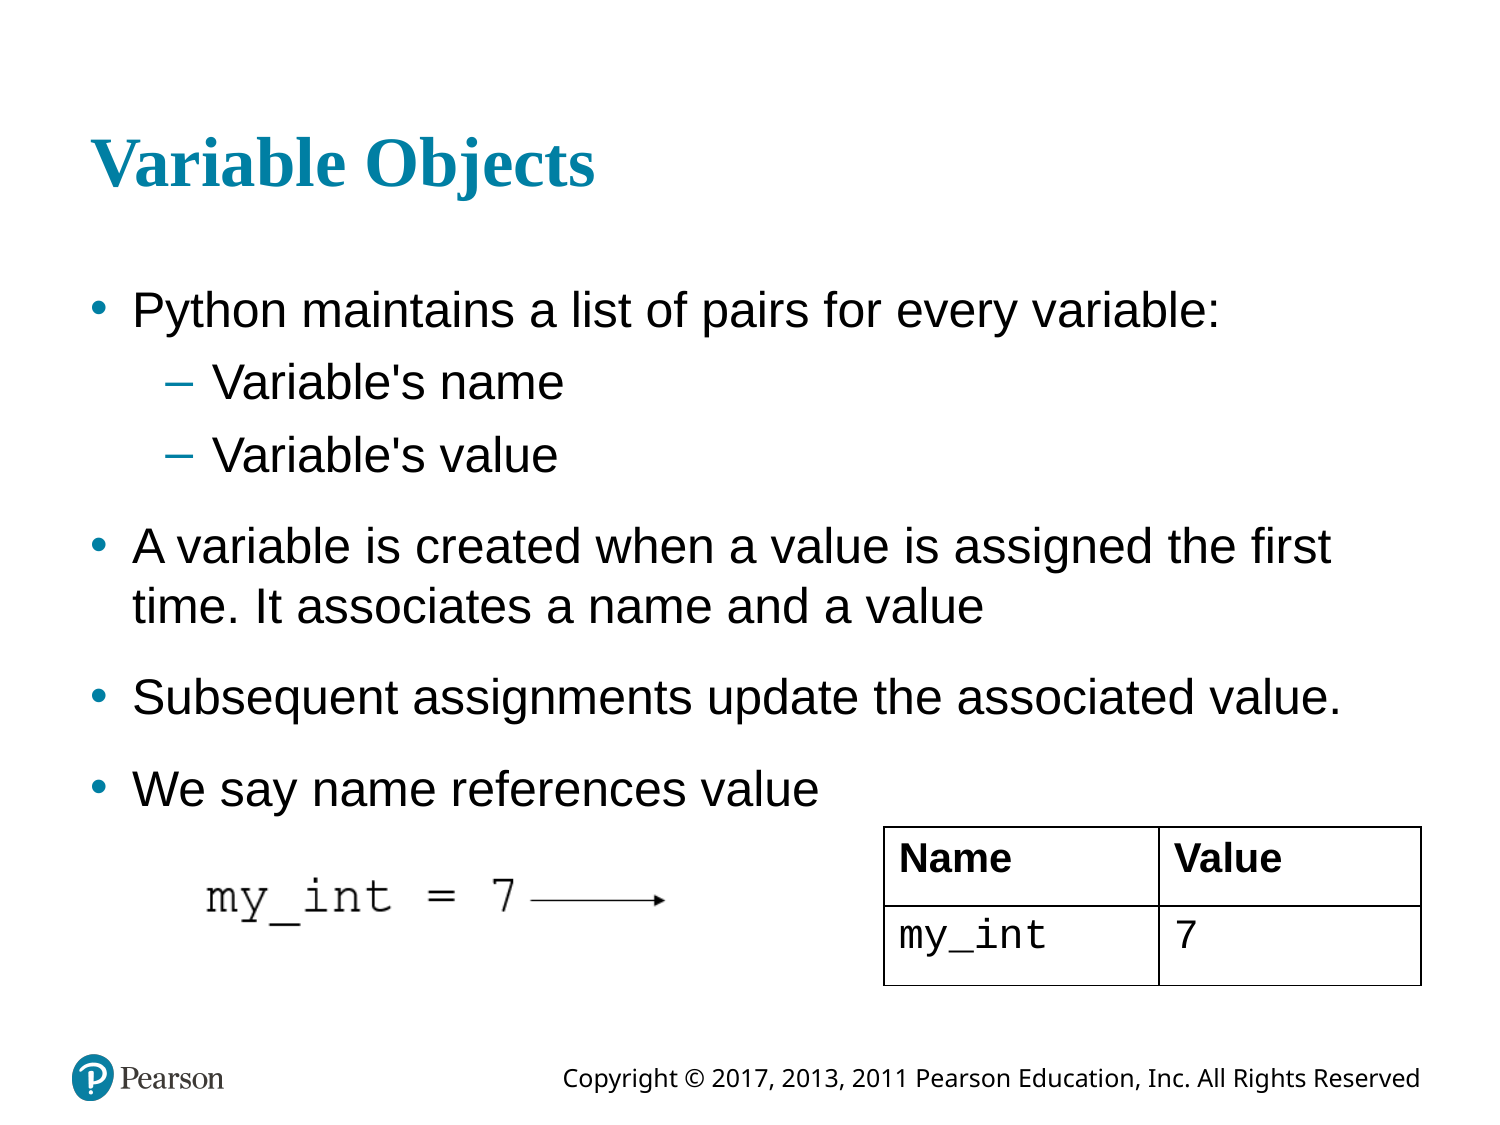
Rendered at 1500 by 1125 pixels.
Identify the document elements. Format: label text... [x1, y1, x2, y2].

table_header Name [885, 828, 1158, 905]
picture [80, 1063, 106, 1088]
table_cell my_int [885, 907, 1158, 985]
picture [72, 1087, 83, 1101]
table_cell 7 [1160, 907, 1420, 985]
picture [72, 1054, 88, 1070]
picture [98, 1054, 224, 1101]
list Python maintains a list of pairs for every variable: Variable's name Variable's value A variable is created when a value is assigned the first time. It associates a name and a value Subsequent assignments update the associated value. We say name references value [75, 262, 1425, 813]
table_header Value [1160, 828, 1420, 905]
picture [187, 862, 692, 951]
title Variable Objects [75, 35, 1425, 216]
